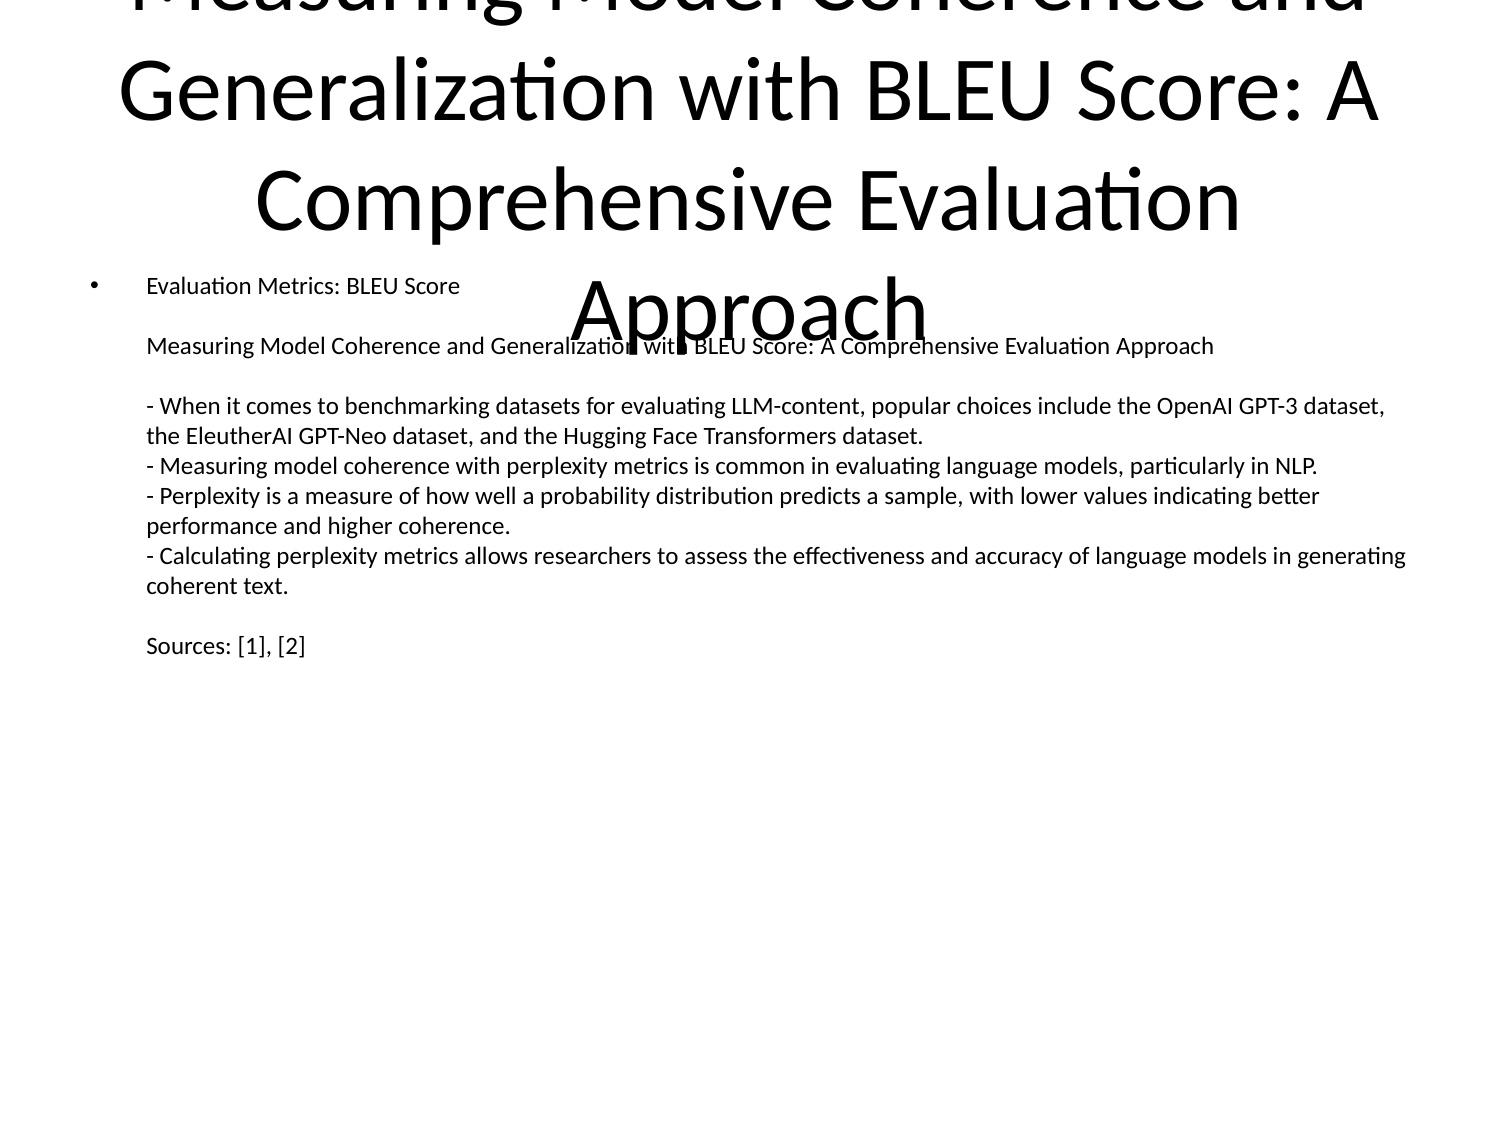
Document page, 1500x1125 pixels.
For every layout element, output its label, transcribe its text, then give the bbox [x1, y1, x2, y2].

title Measuring Model Coherence and Generalization with BLEU Score: A Comprehensive Evaluation Approach [75, 45, 1425, 233]
list Evaluation Metrics: BLEU Score Measuring Model Coherence and Generalization with BLEU Score: A Comprehensive Evaluation Approach - When it comes to benchmarking datasets for evaluating LLM-content, popular choices include the OpenAI GPT-3 dataset, the EleutherAI GPT-Neo dataset, and the Hugging Face Transformers dataset. - Measuring model coherence with perplexity metrics is common in evaluating language models, particularly in NLP. - Perplexity is a measure of how well a probability distribution predicts a sample, with lower values indicating better performance and higher coherence. - Calculating perplexity metrics allows researchers to assess the effectiveness and accuracy of language models in generating coherent text. Sources: [1], [2] [75, 262, 1425, 1005]
